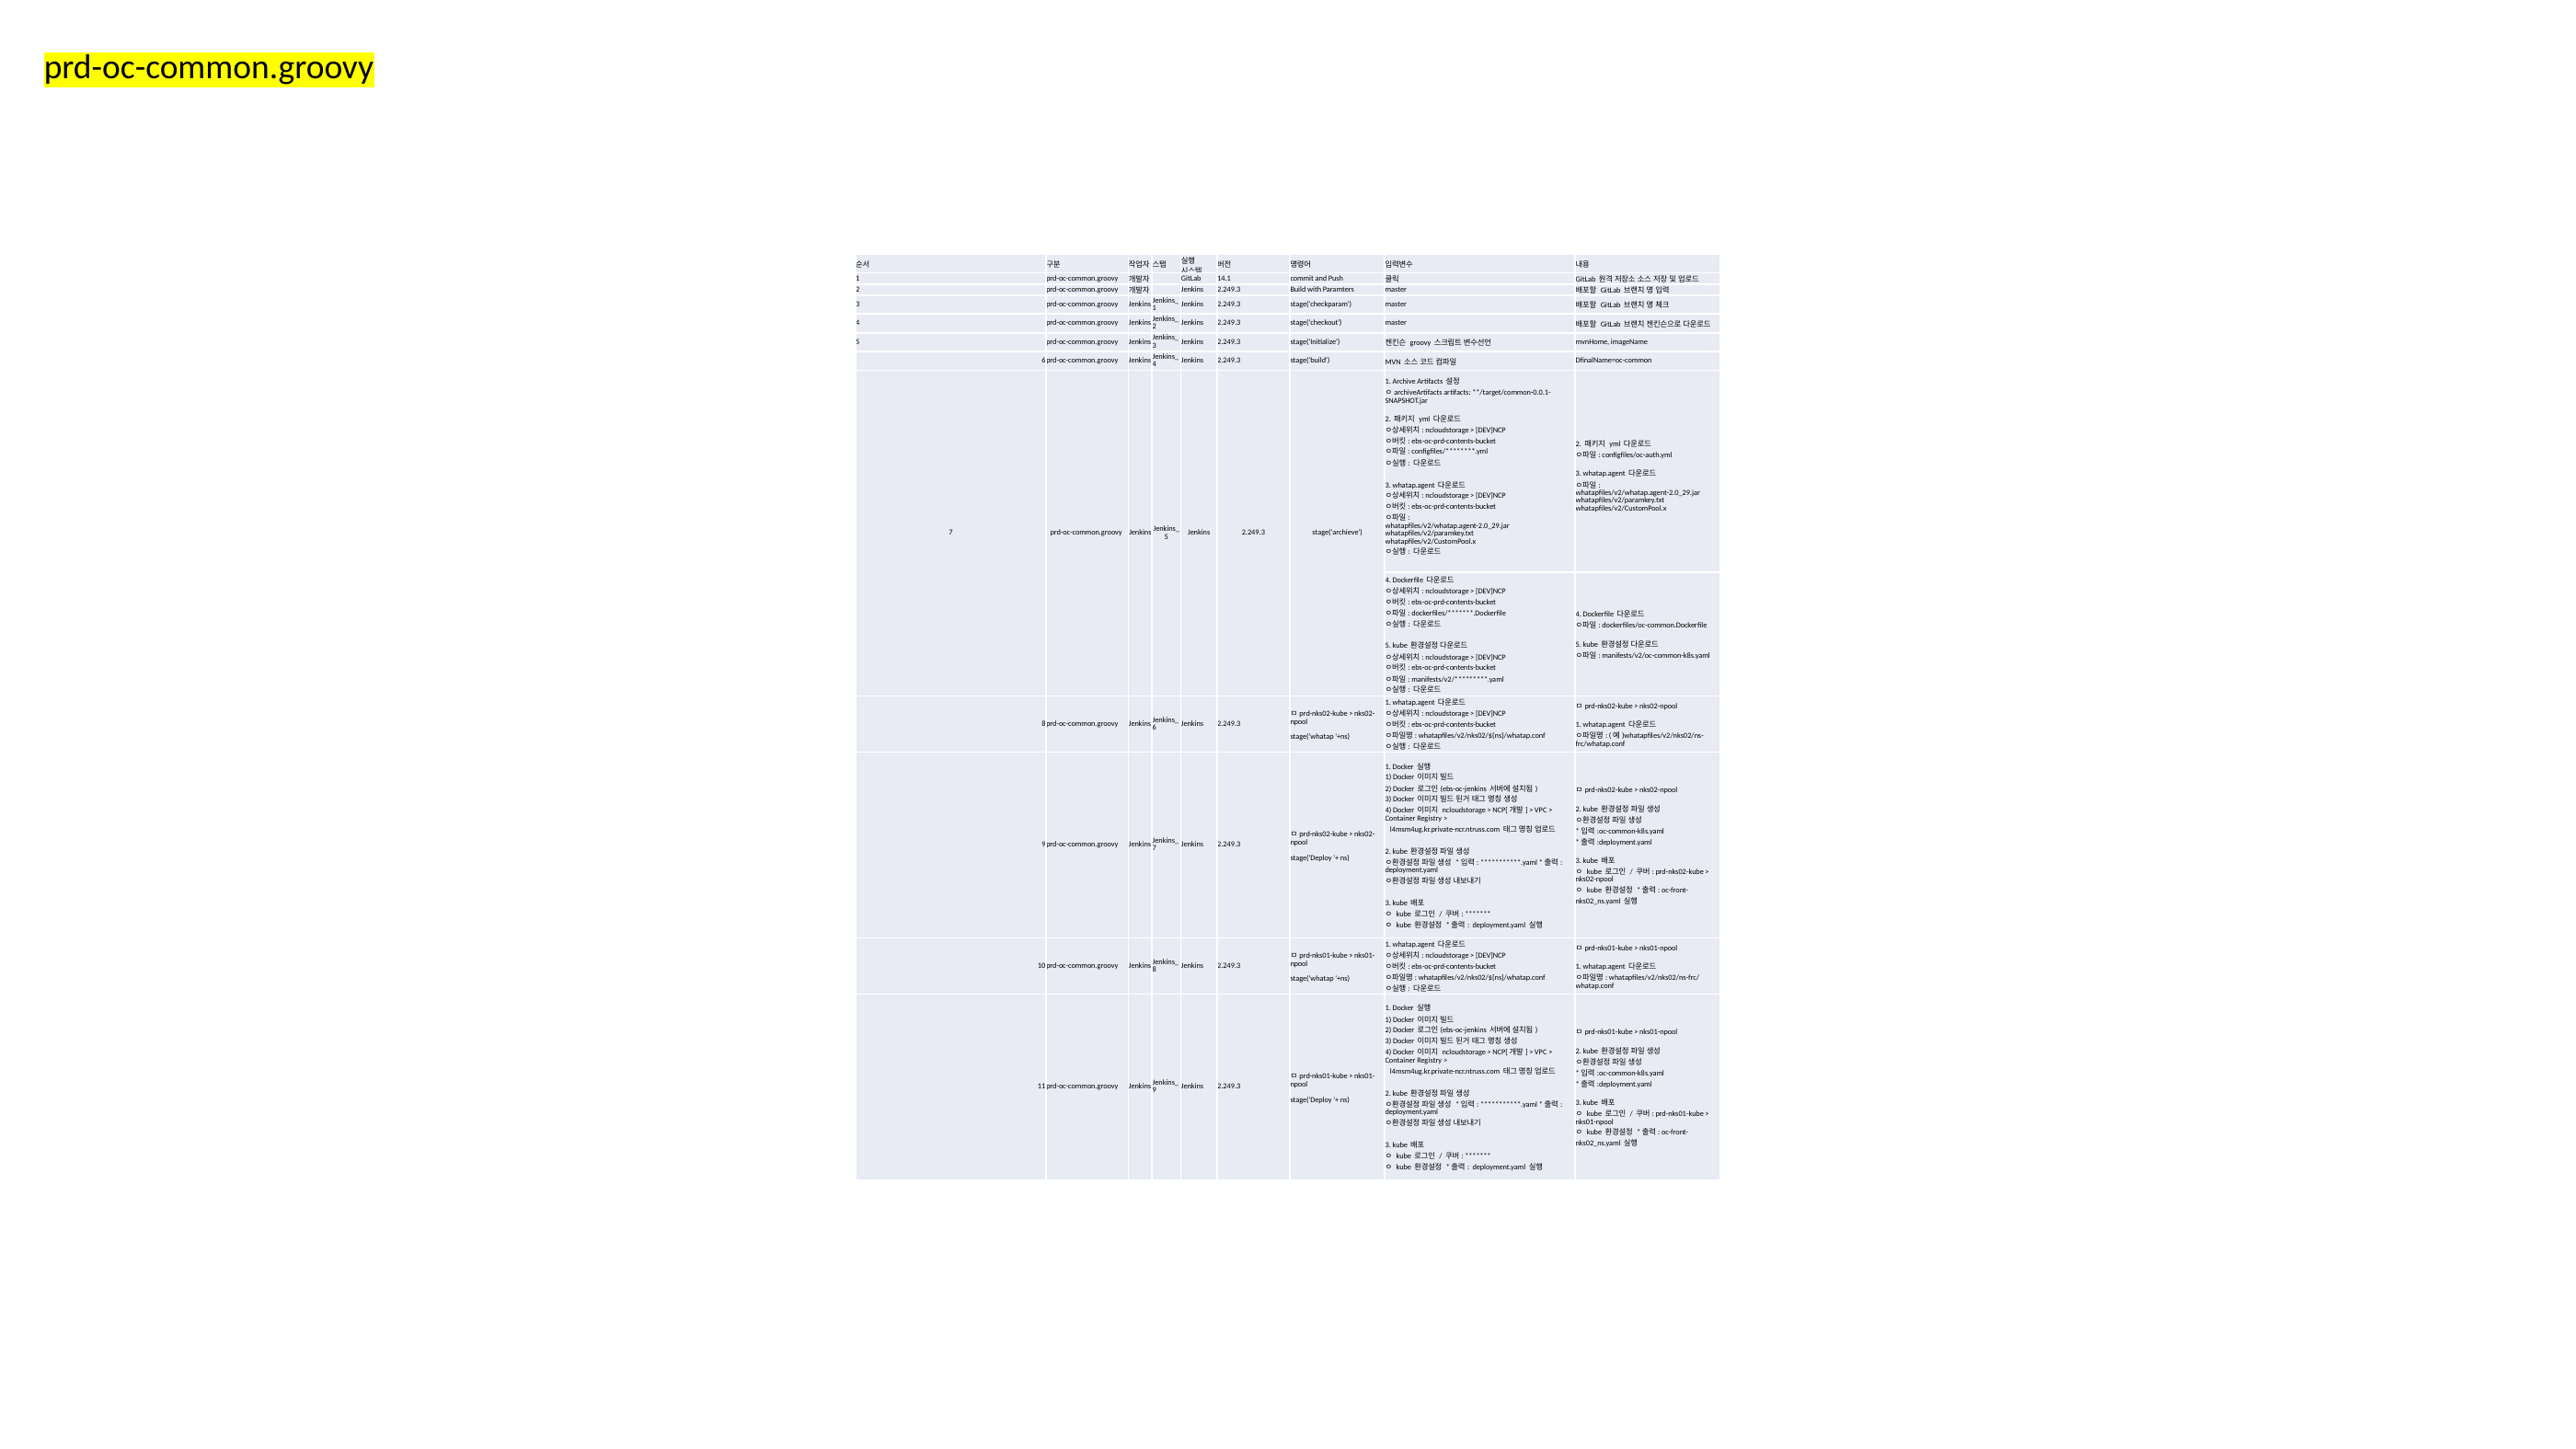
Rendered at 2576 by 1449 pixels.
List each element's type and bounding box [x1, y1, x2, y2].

table_cell [1218, 334, 1289, 351]
table_cell [1129, 696, 1151, 752]
table_cell [1181, 334, 1216, 351]
table_cell [1181, 273, 1216, 283]
table_cell [1129, 285, 1151, 294]
table_cell [1386, 352, 1574, 370]
table_cell [1153, 753, 1180, 937]
table_header [1153, 255, 1180, 272]
table_cell [1129, 352, 1151, 370]
table_cell [1291, 371, 1384, 696]
table_cell [1218, 296, 1289, 313]
table_cell [1153, 273, 1180, 283]
table_cell [1291, 273, 1384, 283]
table_cell [1291, 753, 1384, 937]
table_cell [1291, 938, 1384, 994]
table_cell [1576, 753, 1719, 937]
table_cell [1181, 753, 1216, 937]
table_cell [1576, 696, 1719, 752]
table_cell [1047, 285, 1128, 294]
table_cell [1386, 371, 1574, 571]
table_cell [1153, 296, 1180, 313]
table_cell [1386, 938, 1574, 994]
table_cell [1153, 995, 1180, 1179]
table_cell [1181, 696, 1216, 752]
table_cell [1129, 334, 1151, 351]
table_cell [1047, 696, 1128, 752]
table_cell [857, 315, 1045, 332]
table_cell [1291, 696, 1384, 752]
table_cell [1218, 371, 1289, 696]
table_cell [1386, 285, 1574, 294]
table_cell [1181, 315, 1216, 332]
table_cell [1047, 753, 1128, 937]
table_header [1181, 255, 1216, 272]
table_cell [1576, 273, 1719, 283]
table_cell [1153, 334, 1180, 351]
table_cell [1181, 296, 1216, 313]
table_cell [1153, 696, 1180, 752]
table_cell [1576, 334, 1719, 351]
table_cell [1047, 995, 1128, 1179]
table_cell [1576, 352, 1719, 370]
table_cell [1047, 315, 1128, 332]
table_cell [1218, 938, 1289, 994]
table_cell [1129, 371, 1151, 696]
table_cell [1129, 753, 1151, 937]
table_cell [1576, 995, 1719, 1179]
table_cell [1291, 352, 1384, 370]
table_cell [1181, 285, 1216, 294]
table_cell [1218, 753, 1289, 937]
table_cell [1576, 285, 1719, 294]
table_header [1291, 255, 1384, 272]
table_cell [857, 696, 1045, 752]
table_cell [1218, 315, 1289, 332]
table_cell [1218, 352, 1289, 370]
table_header [1047, 255, 1128, 272]
table_cell [1386, 995, 1574, 1179]
table_cell [1218, 285, 1289, 294]
table_cell [1047, 371, 1128, 696]
table_cell [1047, 352, 1128, 370]
table_cell [1153, 371, 1180, 696]
table_cell [1386, 573, 1574, 696]
table_cell [1291, 334, 1384, 351]
table_cell [857, 285, 1045, 294]
table_cell [857, 296, 1045, 313]
table_header [1129, 255, 1151, 272]
table_cell [1181, 371, 1216, 696]
table_cell [1291, 995, 1384, 1179]
table_header [1386, 255, 1574, 272]
table_cell [1047, 334, 1128, 351]
table_cell [1218, 696, 1289, 752]
table_header [1576, 255, 1719, 272]
table_cell [1047, 273, 1128, 283]
table_cell [1129, 315, 1151, 332]
table_cell [1291, 315, 1384, 332]
table_cell [1129, 938, 1151, 994]
table_cell [857, 995, 1045, 1179]
table_cell [857, 938, 1045, 994]
table_header [1218, 255, 1289, 272]
table_cell [1576, 315, 1719, 332]
table_cell [1047, 296, 1128, 313]
table_cell [1153, 352, 1180, 370]
table_cell [857, 371, 1045, 696]
table_cell [1181, 938, 1216, 994]
table_cell [1218, 273, 1289, 283]
text_box [30, 37, 388, 93]
table_cell [857, 273, 1045, 283]
table_cell [1129, 995, 1151, 1179]
table_cell [1129, 273, 1151, 283]
table_cell [1386, 334, 1574, 351]
table_cell [857, 334, 1045, 351]
table_cell [1386, 273, 1574, 283]
table_cell [857, 753, 1045, 937]
table_cell [1576, 296, 1719, 313]
table_cell [857, 352, 1045, 370]
table_cell [1218, 995, 1289, 1179]
table_header [857, 255, 1045, 272]
table_cell [1576, 573, 1719, 696]
table_cell [1576, 938, 1719, 994]
table_cell [1576, 371, 1719, 571]
table_cell [1386, 296, 1574, 313]
table_cell [1153, 938, 1180, 994]
table_cell [1386, 696, 1574, 752]
table_cell [1181, 352, 1216, 370]
table_cell [1047, 938, 1128, 994]
table_cell [1153, 315, 1180, 332]
table_cell [1181, 995, 1216, 1179]
table_cell [1153, 285, 1180, 294]
table_cell [1386, 315, 1574, 332]
table_cell [1291, 285, 1384, 294]
table_cell [1386, 753, 1574, 937]
table_cell [1291, 296, 1384, 313]
table_cell [1129, 296, 1151, 313]
